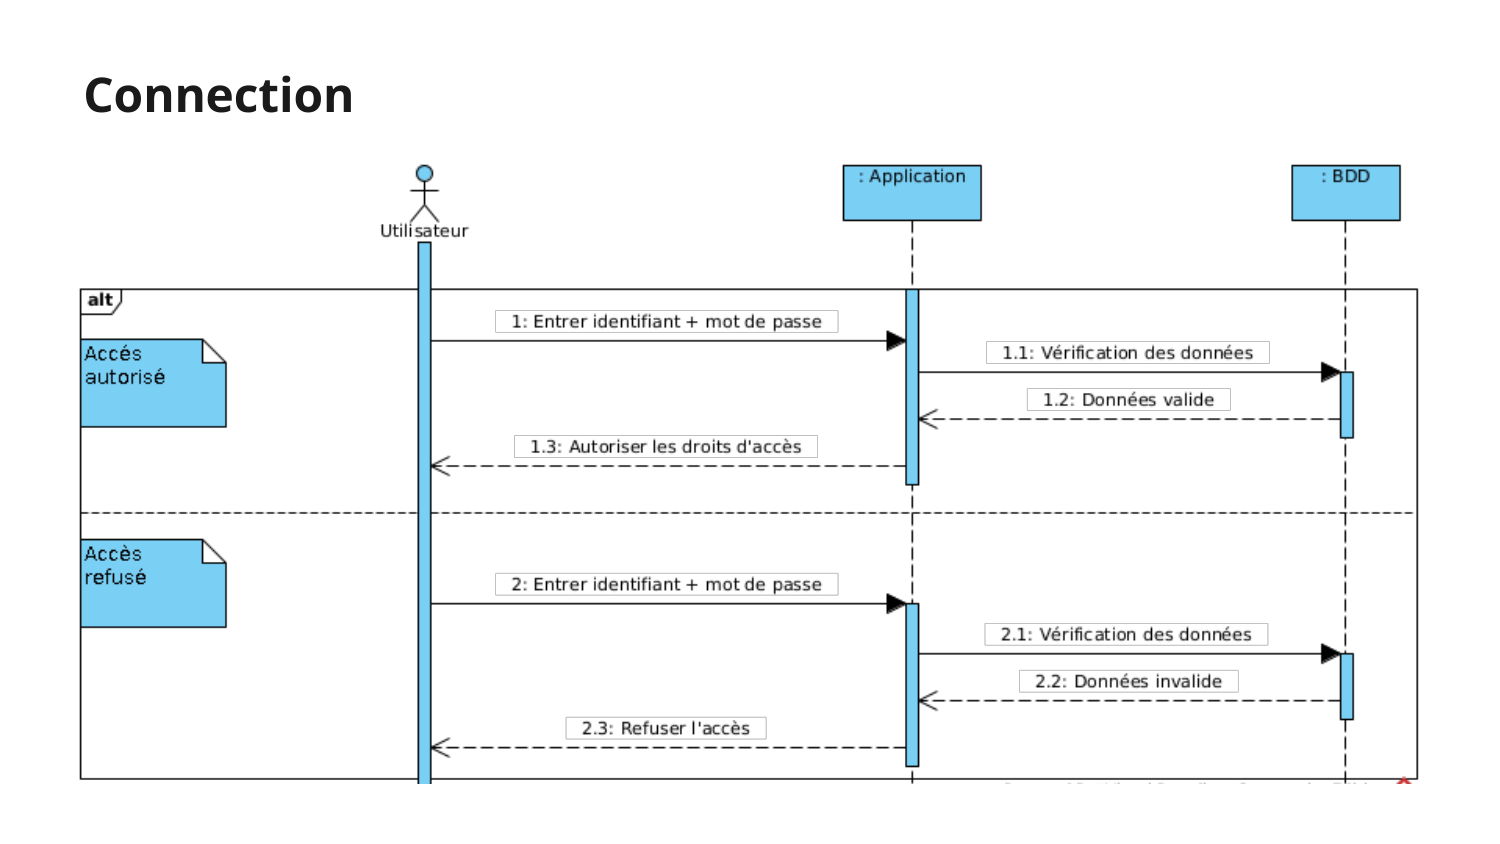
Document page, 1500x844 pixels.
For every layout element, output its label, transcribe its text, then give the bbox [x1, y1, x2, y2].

title Connection [0, 50, 1500, 138]
picture [77, 162, 1423, 784]
